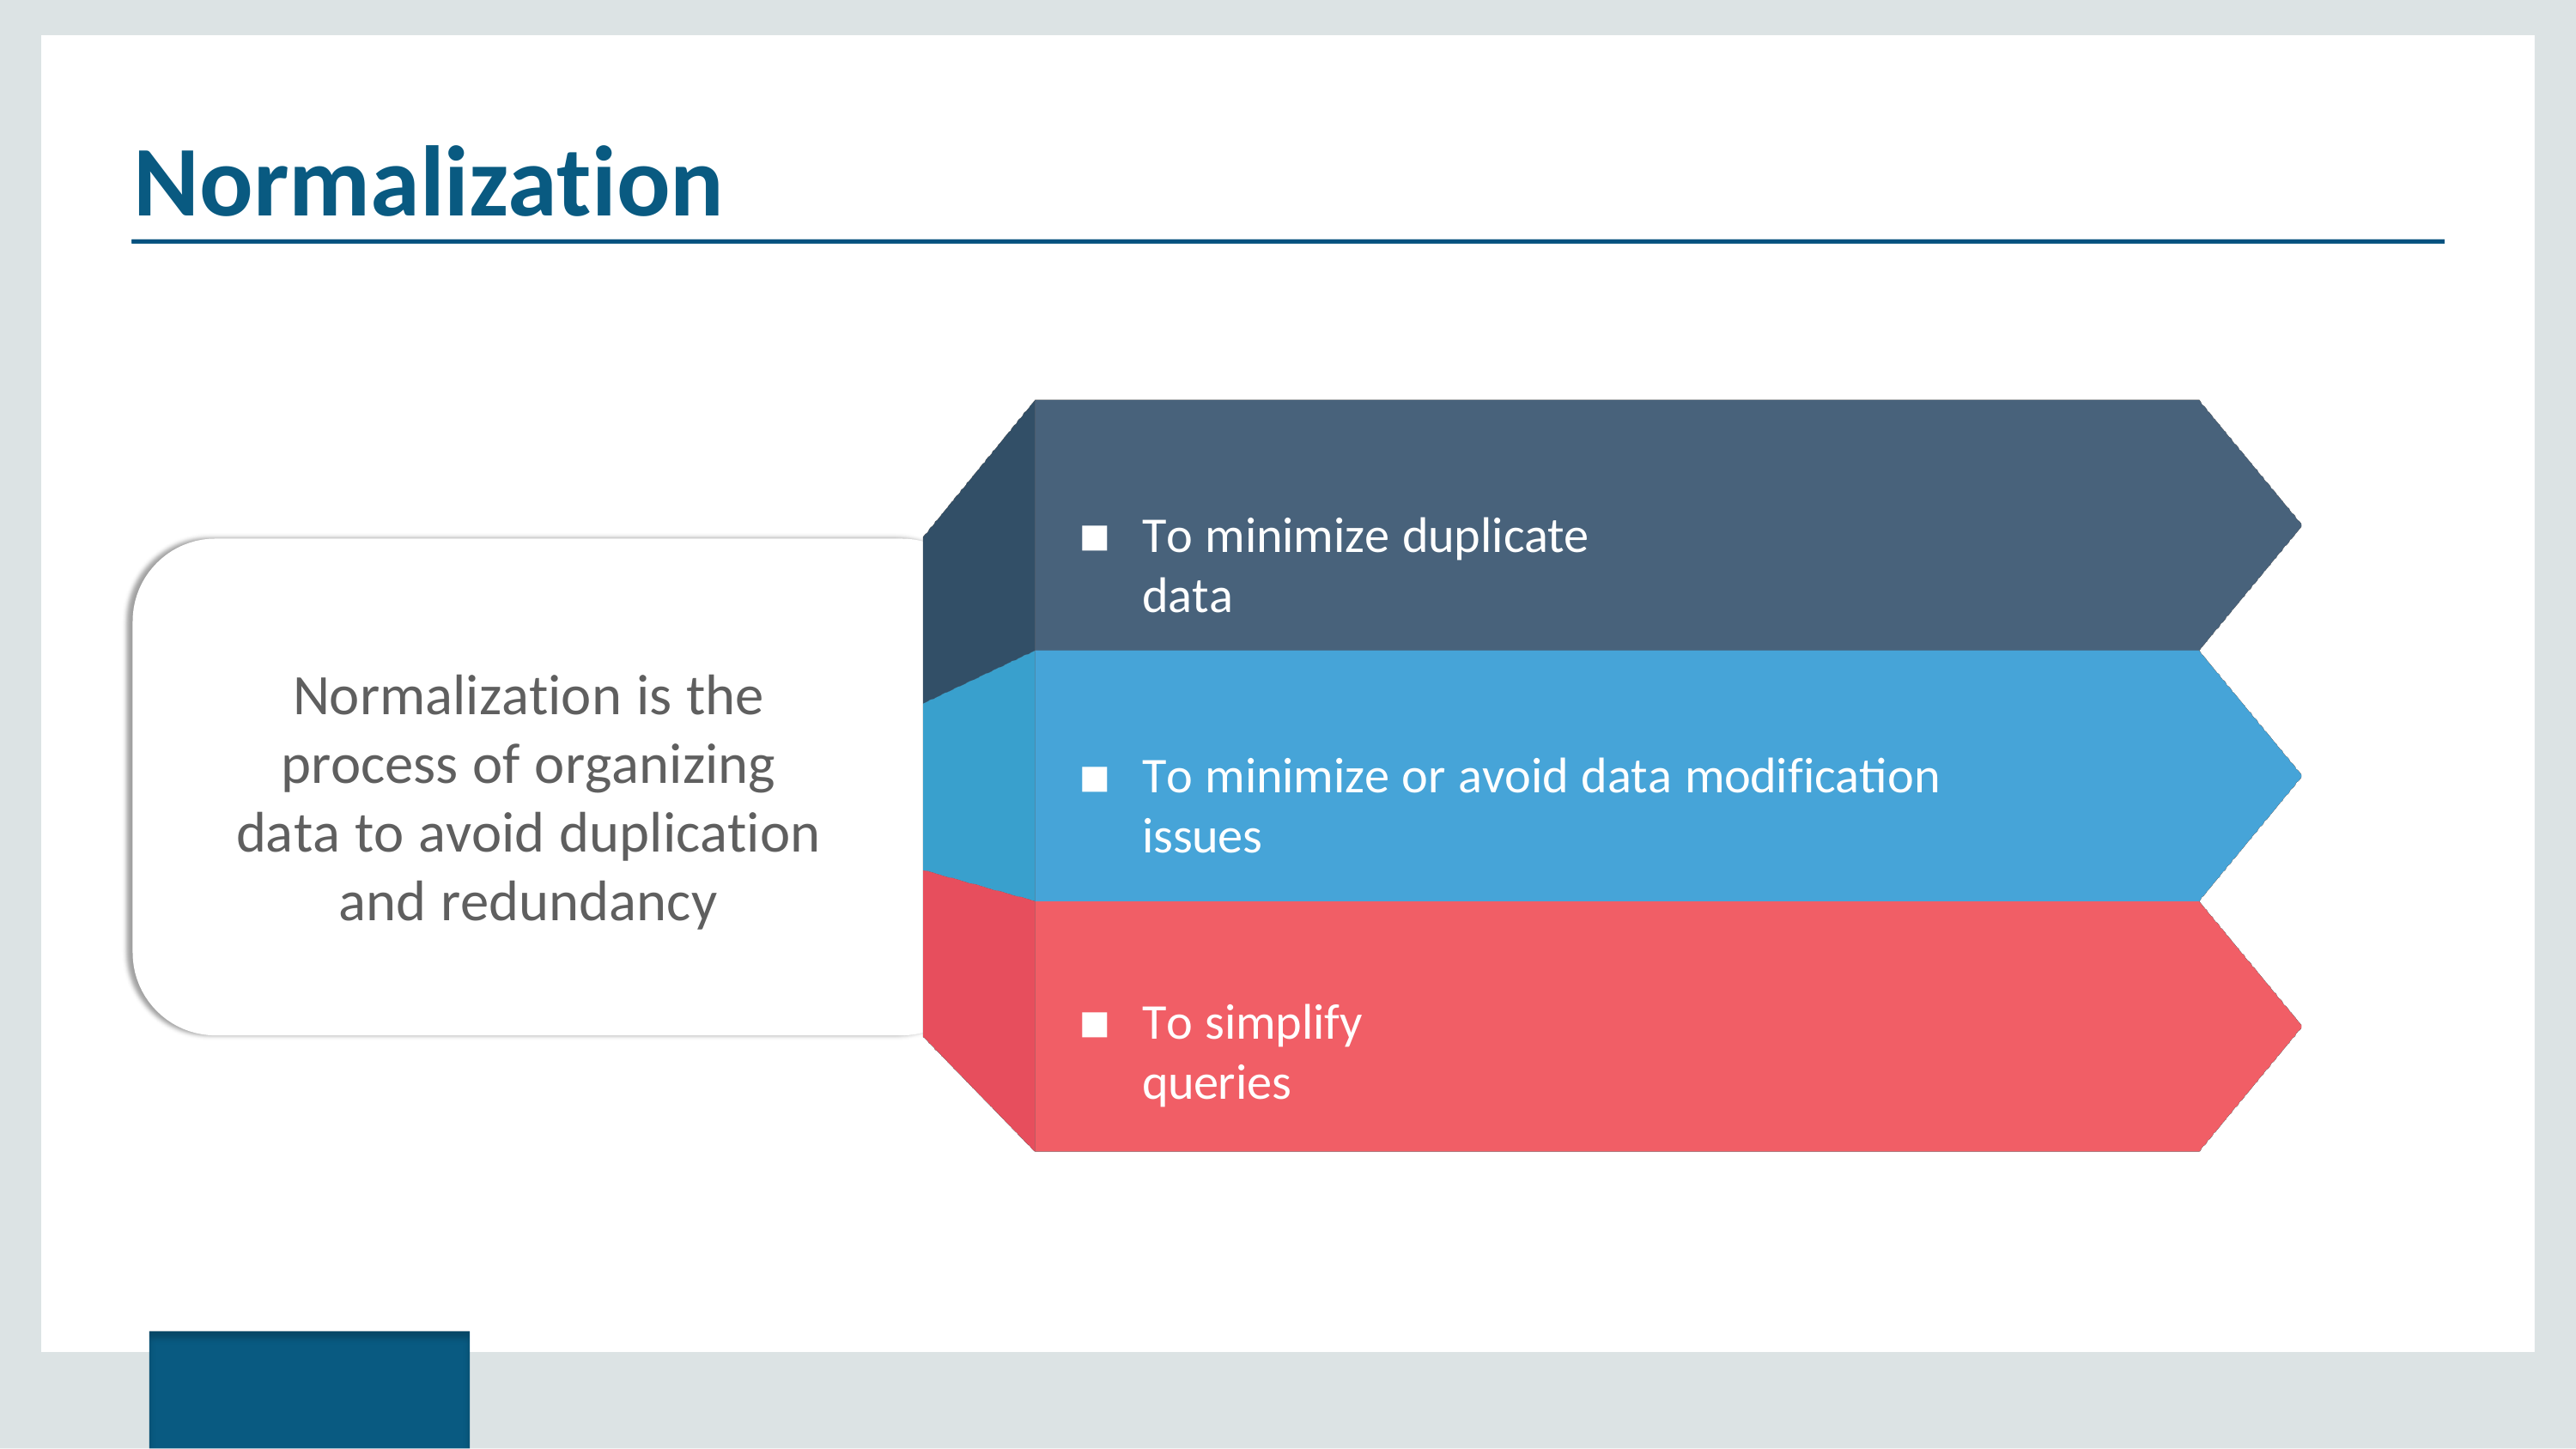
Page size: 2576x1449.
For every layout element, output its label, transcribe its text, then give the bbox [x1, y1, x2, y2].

text_box [922, 399, 2302, 1152]
text_box [132, 538, 922, 1036]
text_box To simplify queries [1076, 988, 1522, 1109]
text_box [119, 530, 922, 1043]
text_box To minimize or avoid data modification issues [1076, 743, 2063, 864]
title Normalization [131, 115, 2445, 358]
text_box Normalization is the process of organizing data to avoid duplication and redundancy [223, 657, 832, 932]
text_box To minimize duplicate data [1076, 501, 1686, 622]
